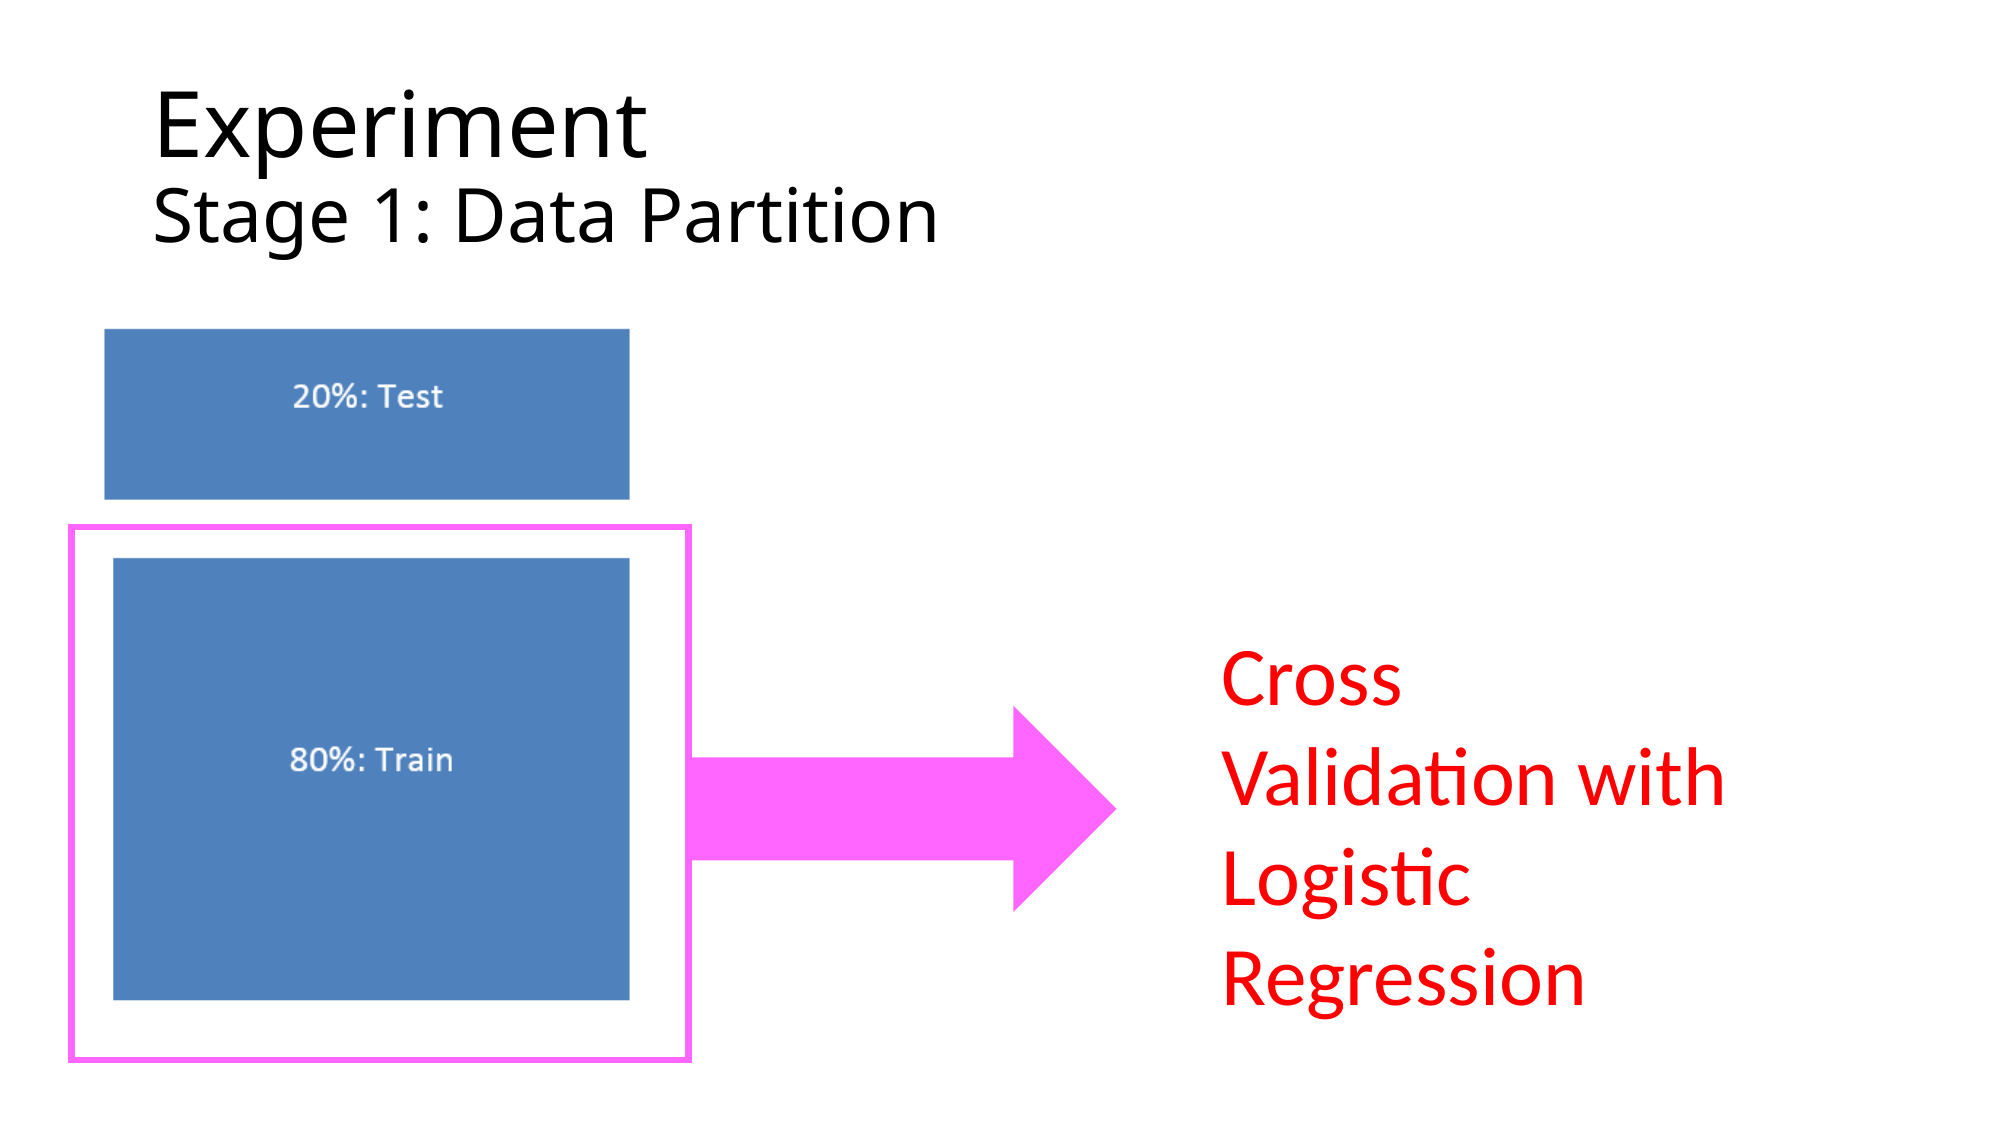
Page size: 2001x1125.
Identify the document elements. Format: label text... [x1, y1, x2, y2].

text_box Cross Validation with Logistic Regression [1206, 614, 1744, 1030]
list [93, 319, 659, 1034]
text_box [687, 703, 1118, 915]
title Experiment Stage 1: Data Partition [137, 59, 1863, 278]
text_box [71, 526, 690, 1061]
